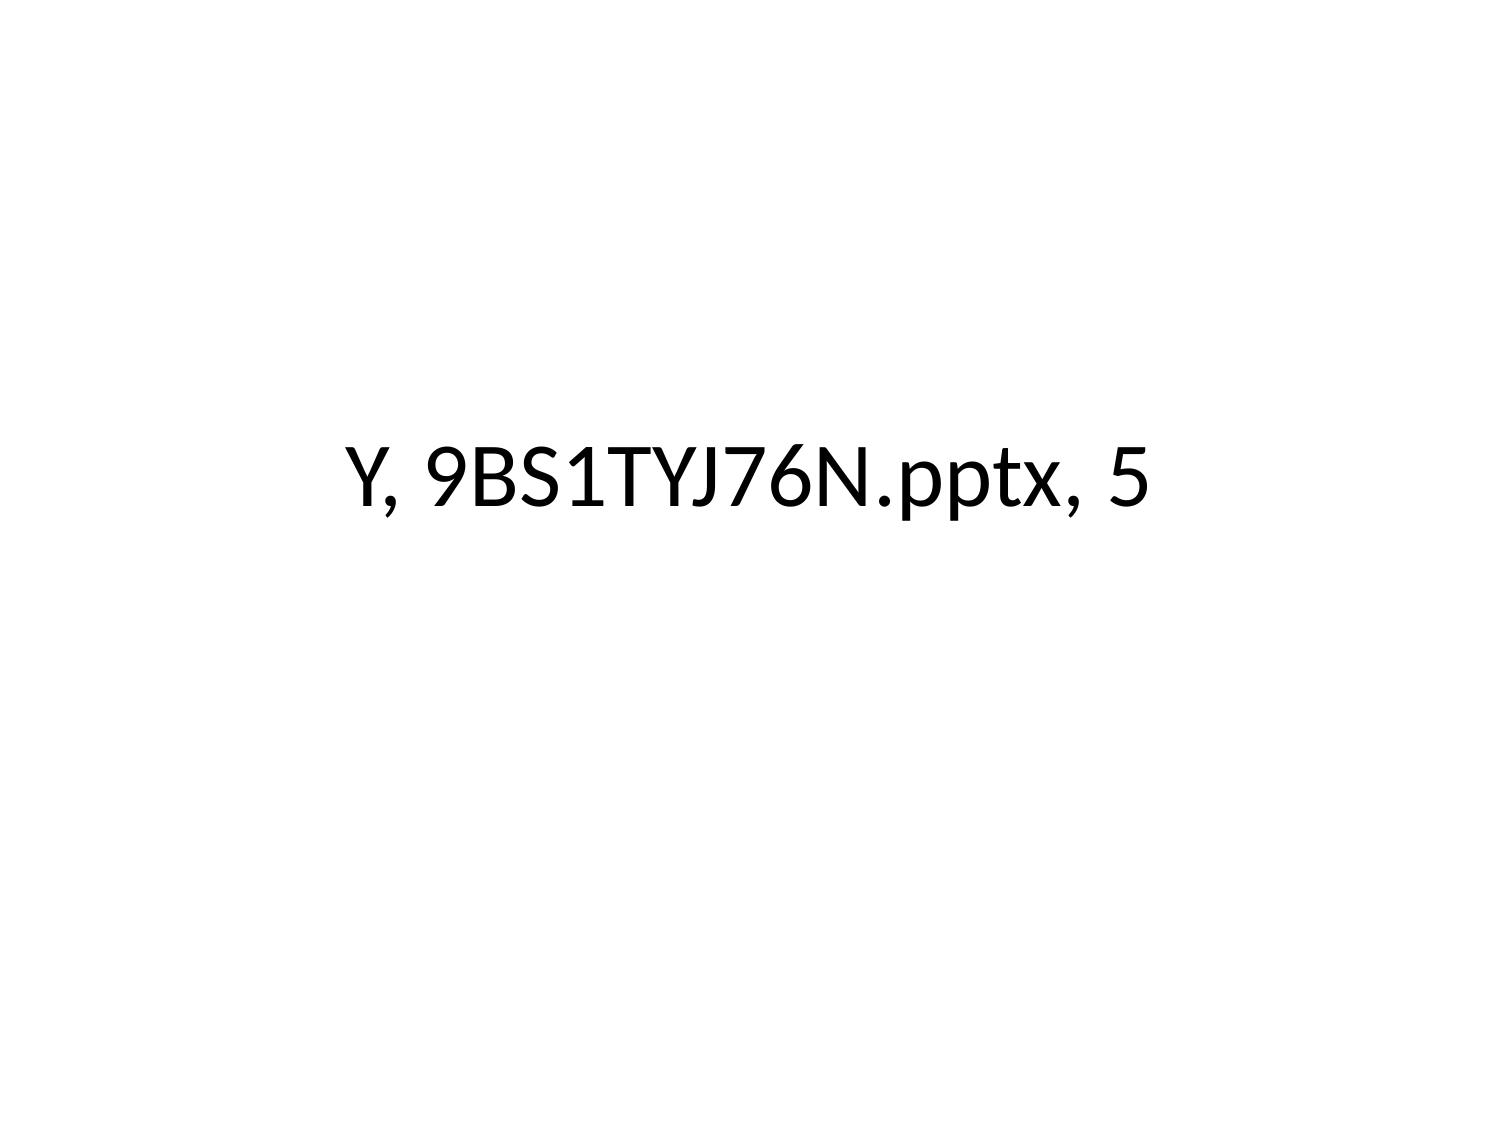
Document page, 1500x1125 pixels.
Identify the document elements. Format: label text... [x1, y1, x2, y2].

title Y, 9BS1TYJ76N.pptx, 5 [112, 349, 1388, 591]
